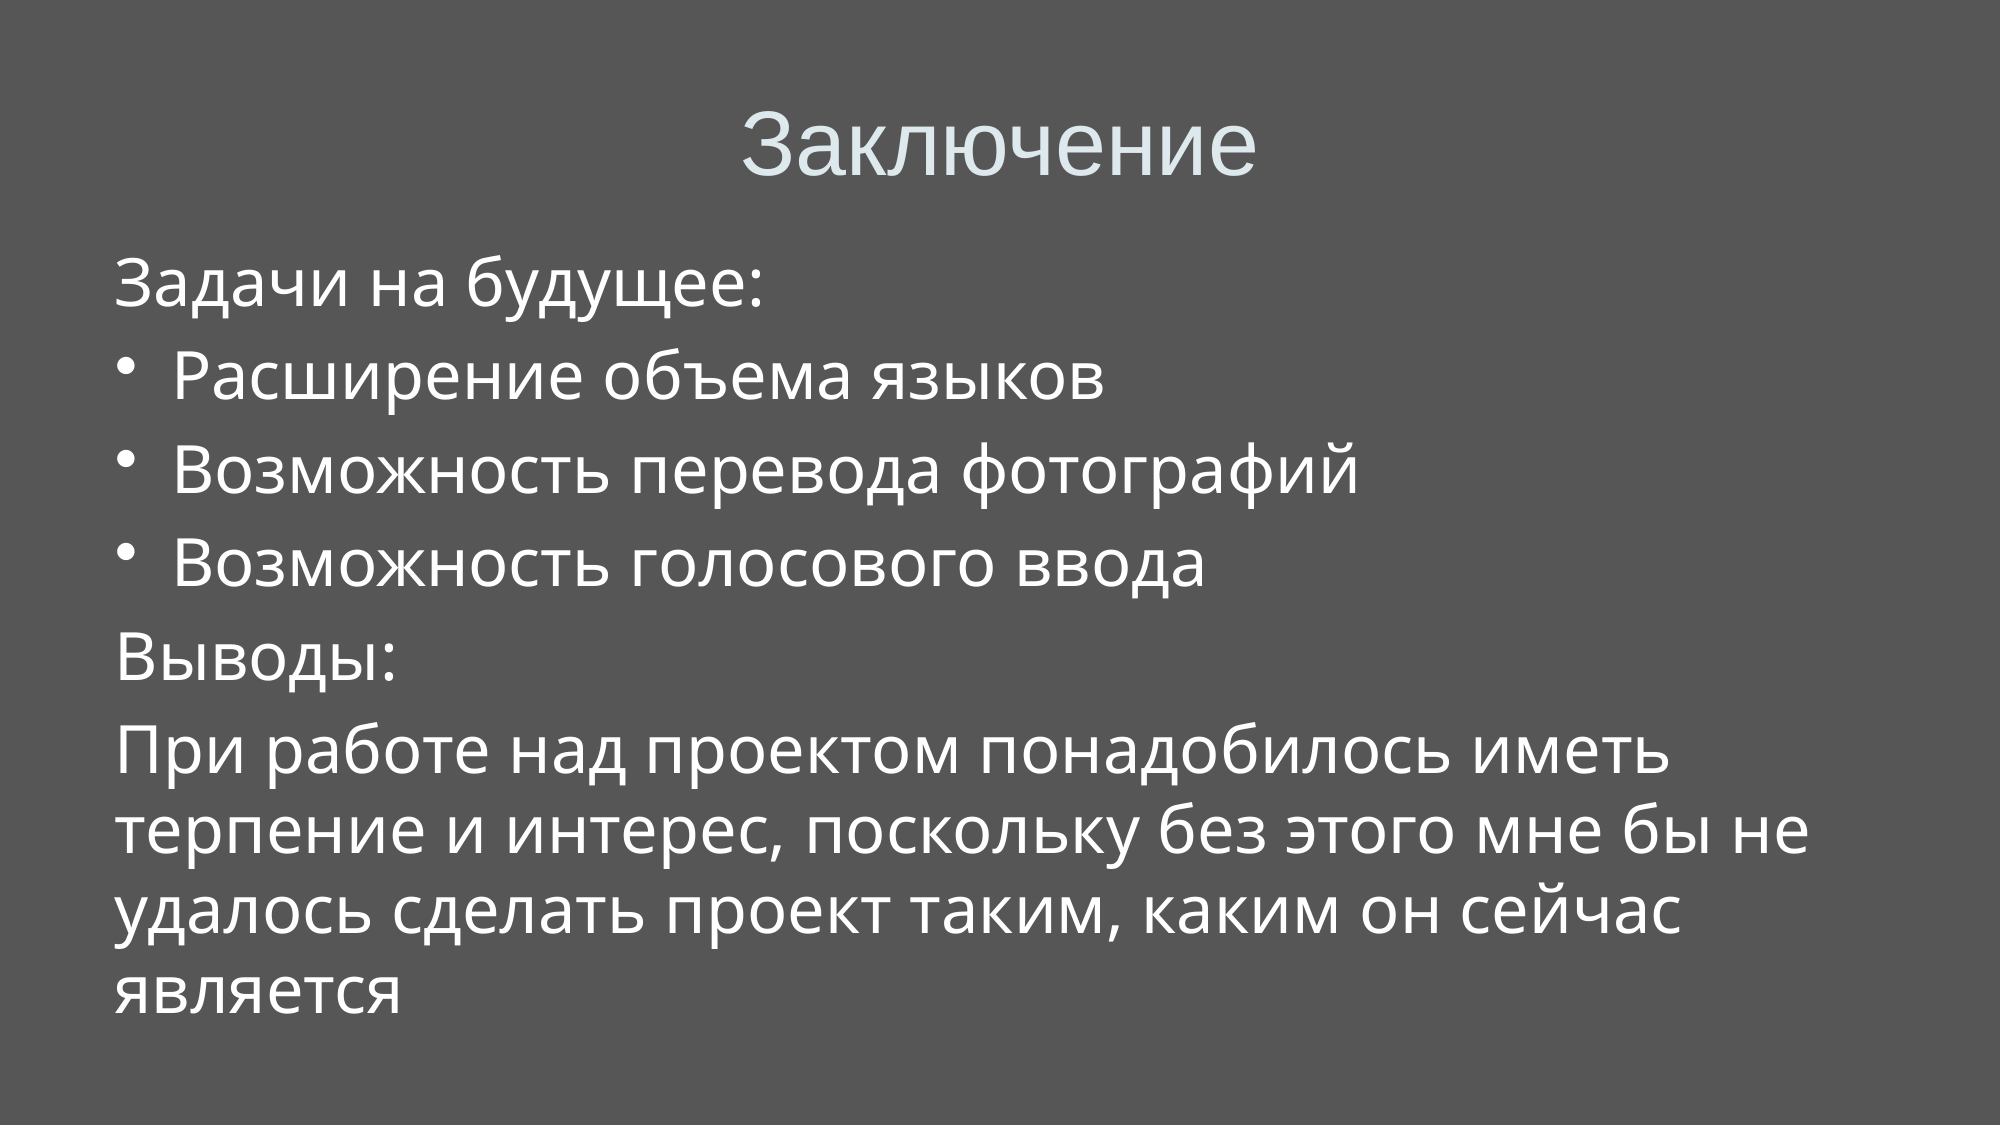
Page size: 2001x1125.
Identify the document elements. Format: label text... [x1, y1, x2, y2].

list Задачи на будущее: Расширение объема языков Возможность перевода фотографий Возможность голосового ввода Выводы: При работе над проектом понадобилось иметь терпение и интерес, поскольку без этого мне бы не удалось сделать проект таким, каким он сейчас является [99, 232, 1901, 976]
title Заключение [99, 44, 1901, 232]
